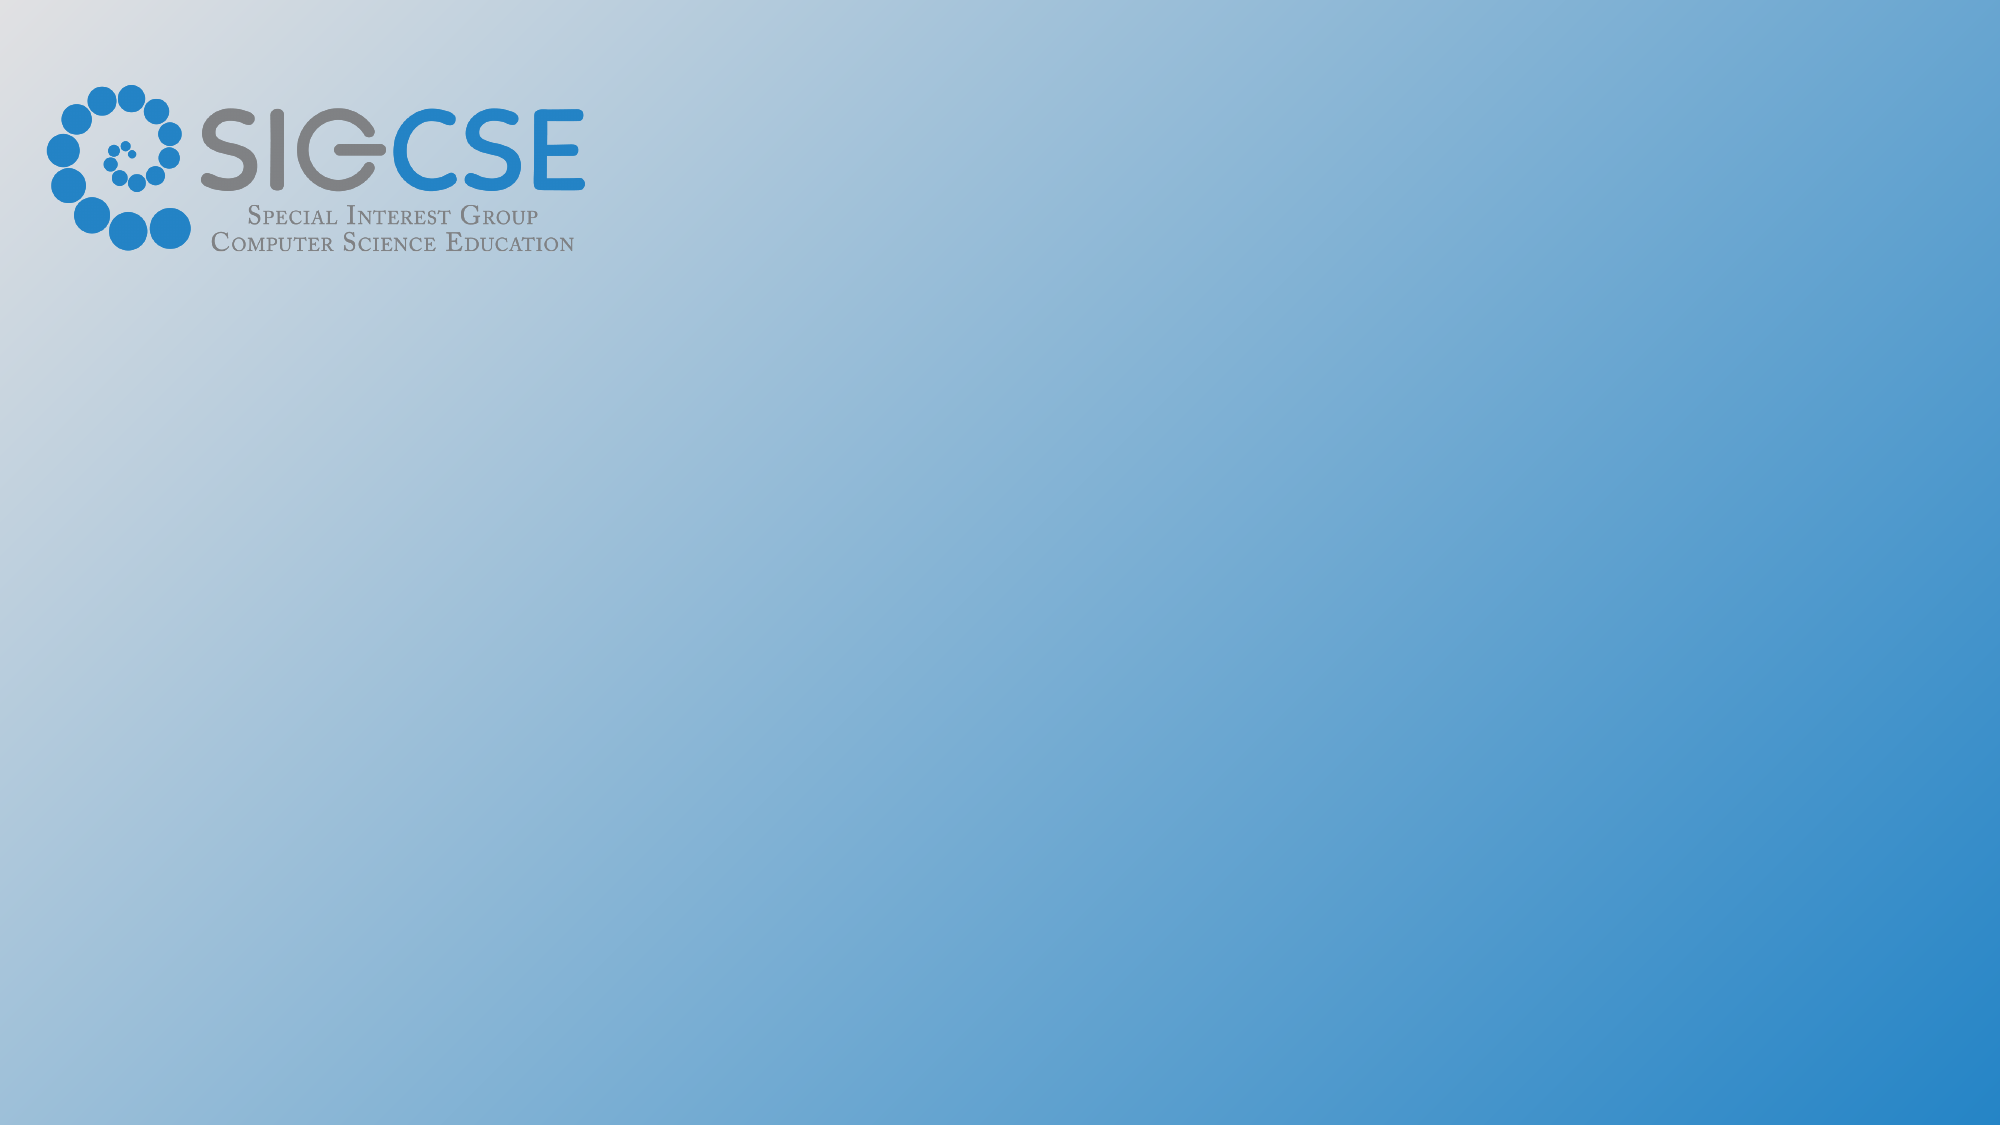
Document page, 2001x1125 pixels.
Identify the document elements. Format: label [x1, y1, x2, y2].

picture [15, 31, 616, 305]
